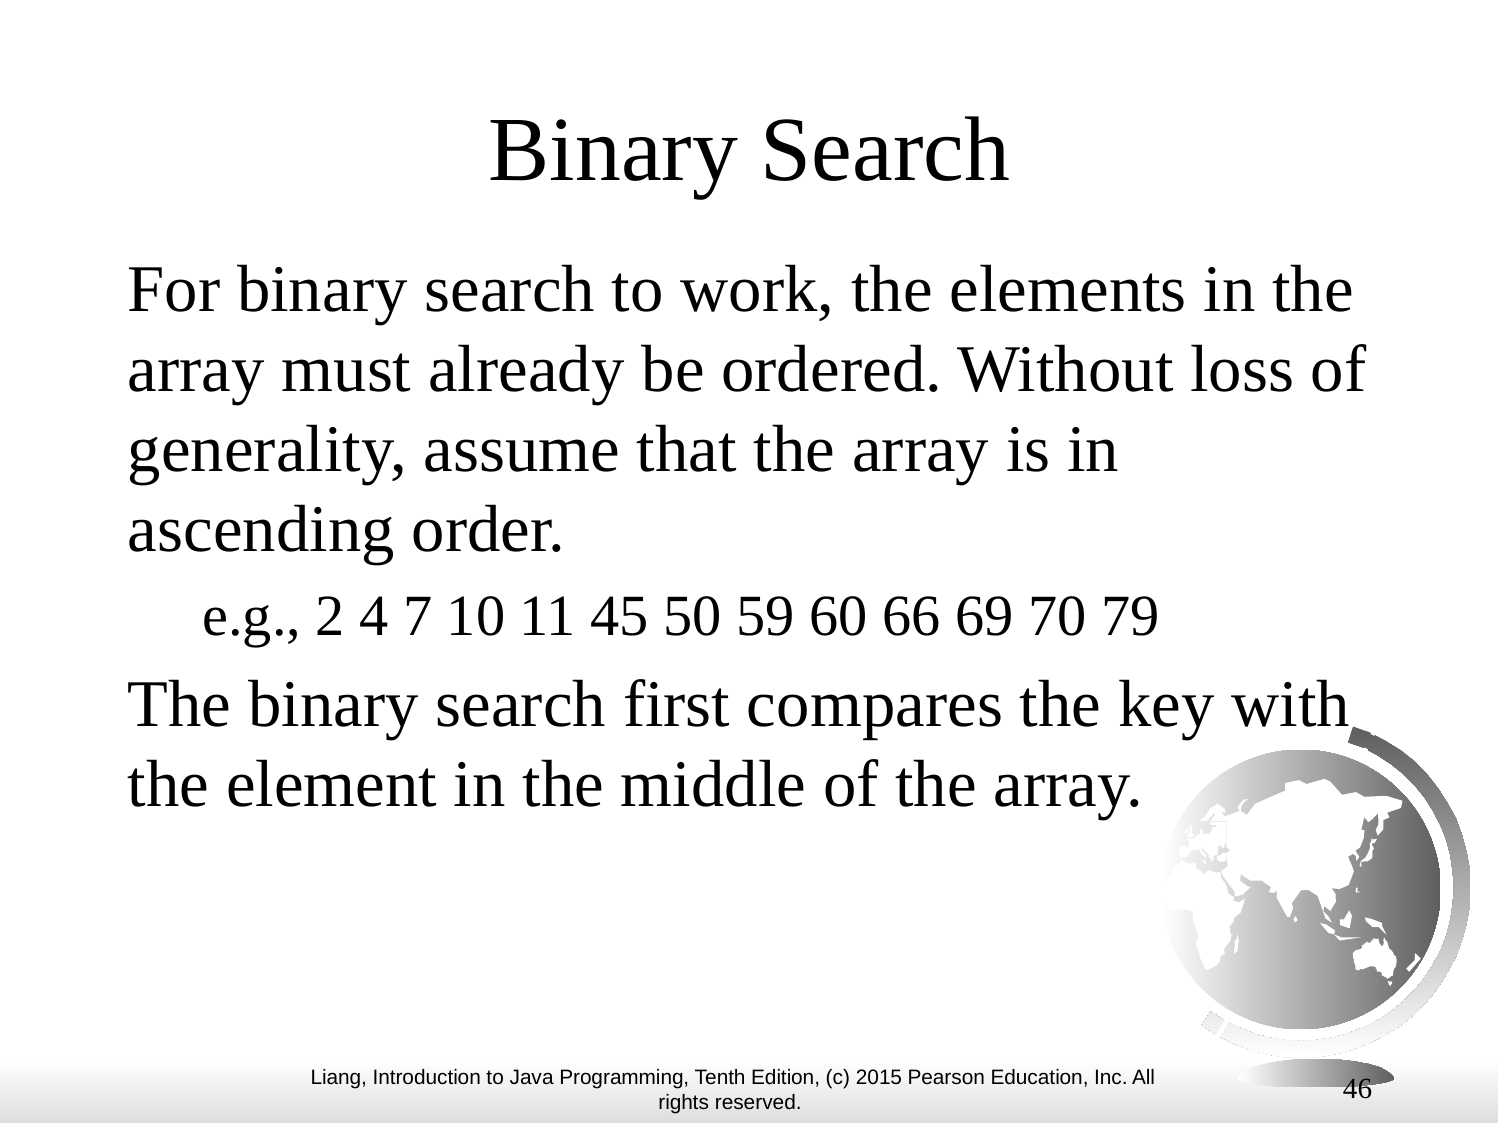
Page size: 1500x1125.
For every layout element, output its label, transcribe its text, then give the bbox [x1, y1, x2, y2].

title Binary Search [112, 75, 1388, 213]
slide_number 46 [1074, 1049, 1388, 1125]
list For binary search to work, the elements in the array must already be ordered. Without loss of generality, assume that the array is in ascending order. e.g., 2 4 7 10 11 45 50 59 60 66 69 70 79 The binary search first compares the key with the element in the middle of the array. [112, 237, 1413, 1000]
